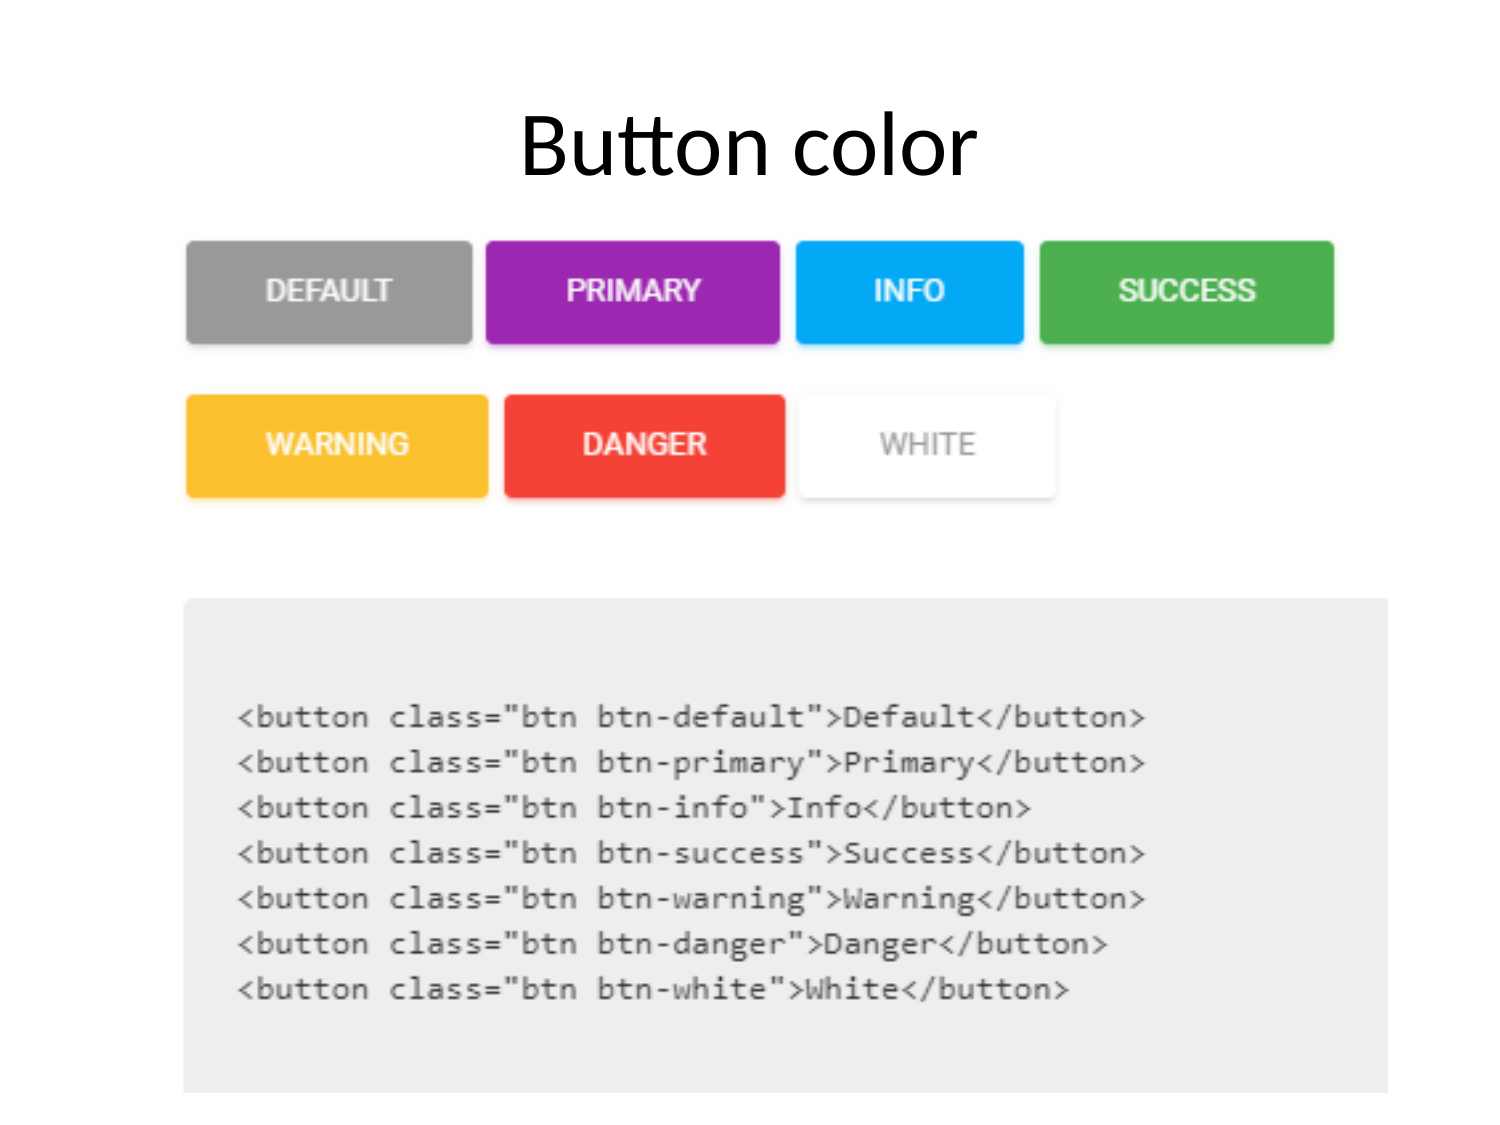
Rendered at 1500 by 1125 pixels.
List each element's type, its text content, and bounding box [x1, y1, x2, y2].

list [149, 224, 1388, 1093]
title Button color [75, 45, 1425, 233]
